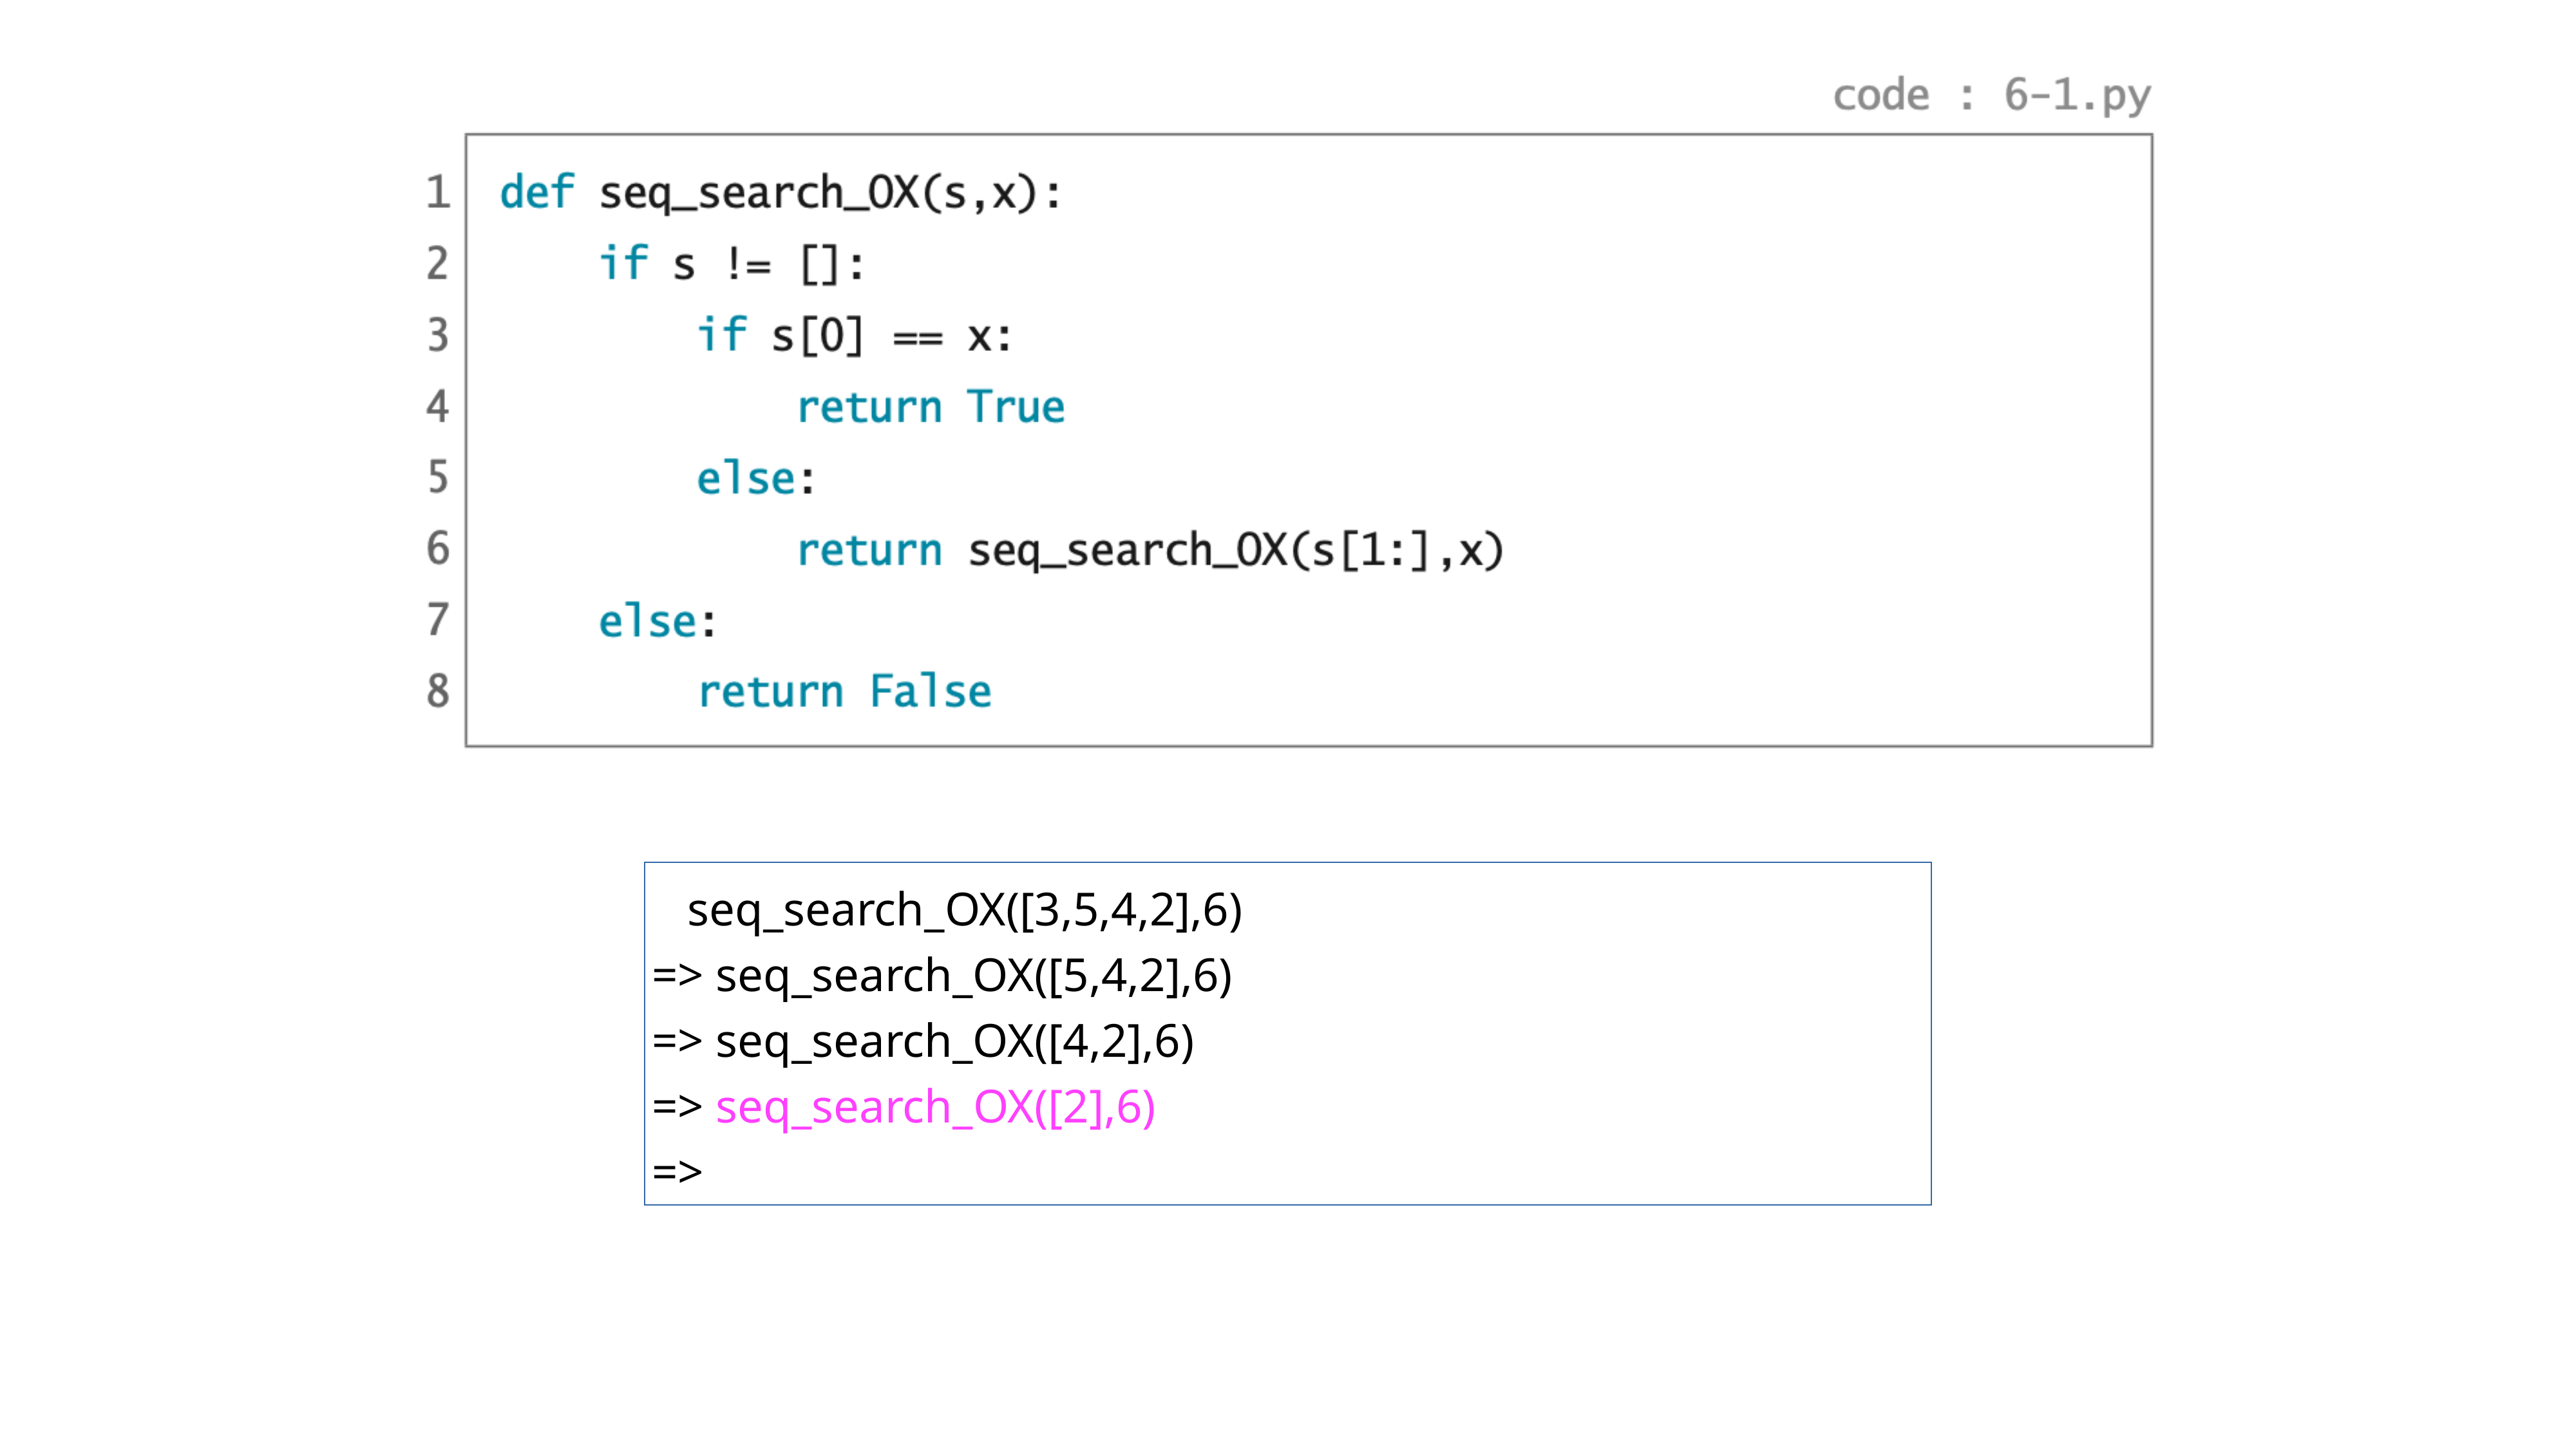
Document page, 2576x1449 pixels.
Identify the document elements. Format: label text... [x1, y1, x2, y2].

picture [405, 66, 2171, 764]
text_box seq_search_OX([3,5,4,2],6) => seq_search_OX([5,4,2],6) => seq_search_OX([4,2],6) => seq_search_OX([2],6) => [644, 862, 1932, 1206]
